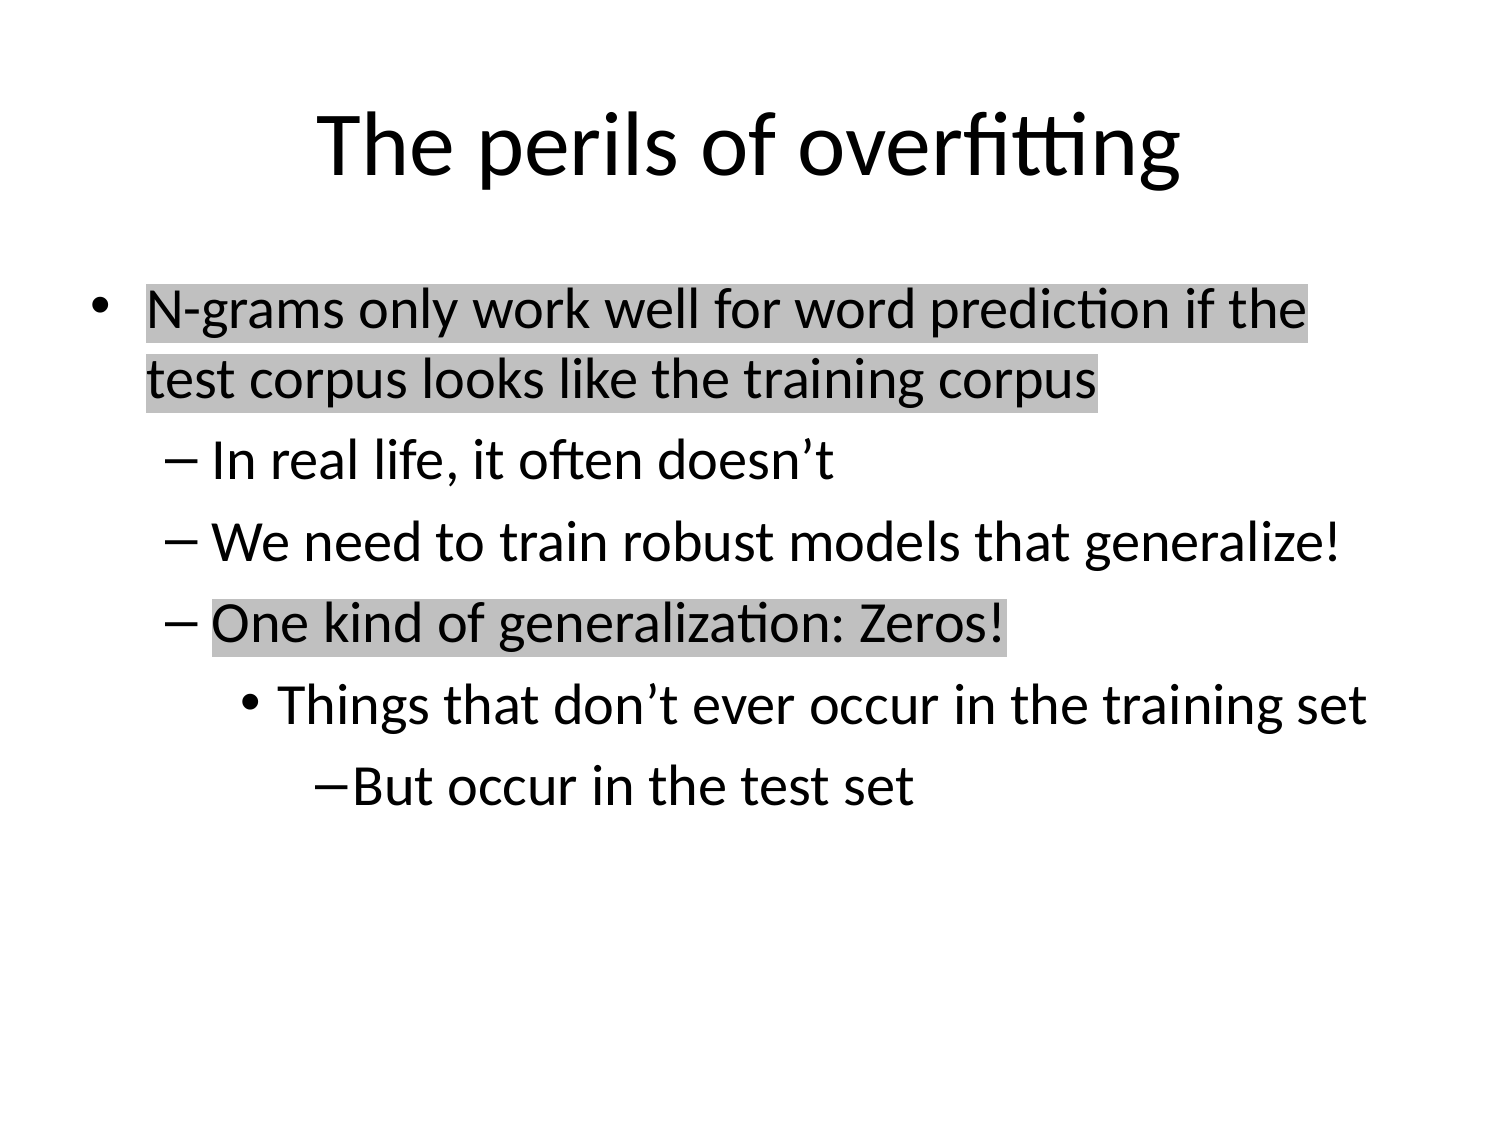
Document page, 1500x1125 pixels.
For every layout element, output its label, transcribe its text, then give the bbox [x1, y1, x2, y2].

title The perils of overfitting [75, 45, 1425, 233]
list N-grams only work well for word prediction if the test corpus looks like the training corpus In real life, it often doesn’t We need to train robust models that generalize! One kind of generalization: Zeros! Things that don’t ever occur in the training set But occur in the test set [75, 262, 1425, 1005]
